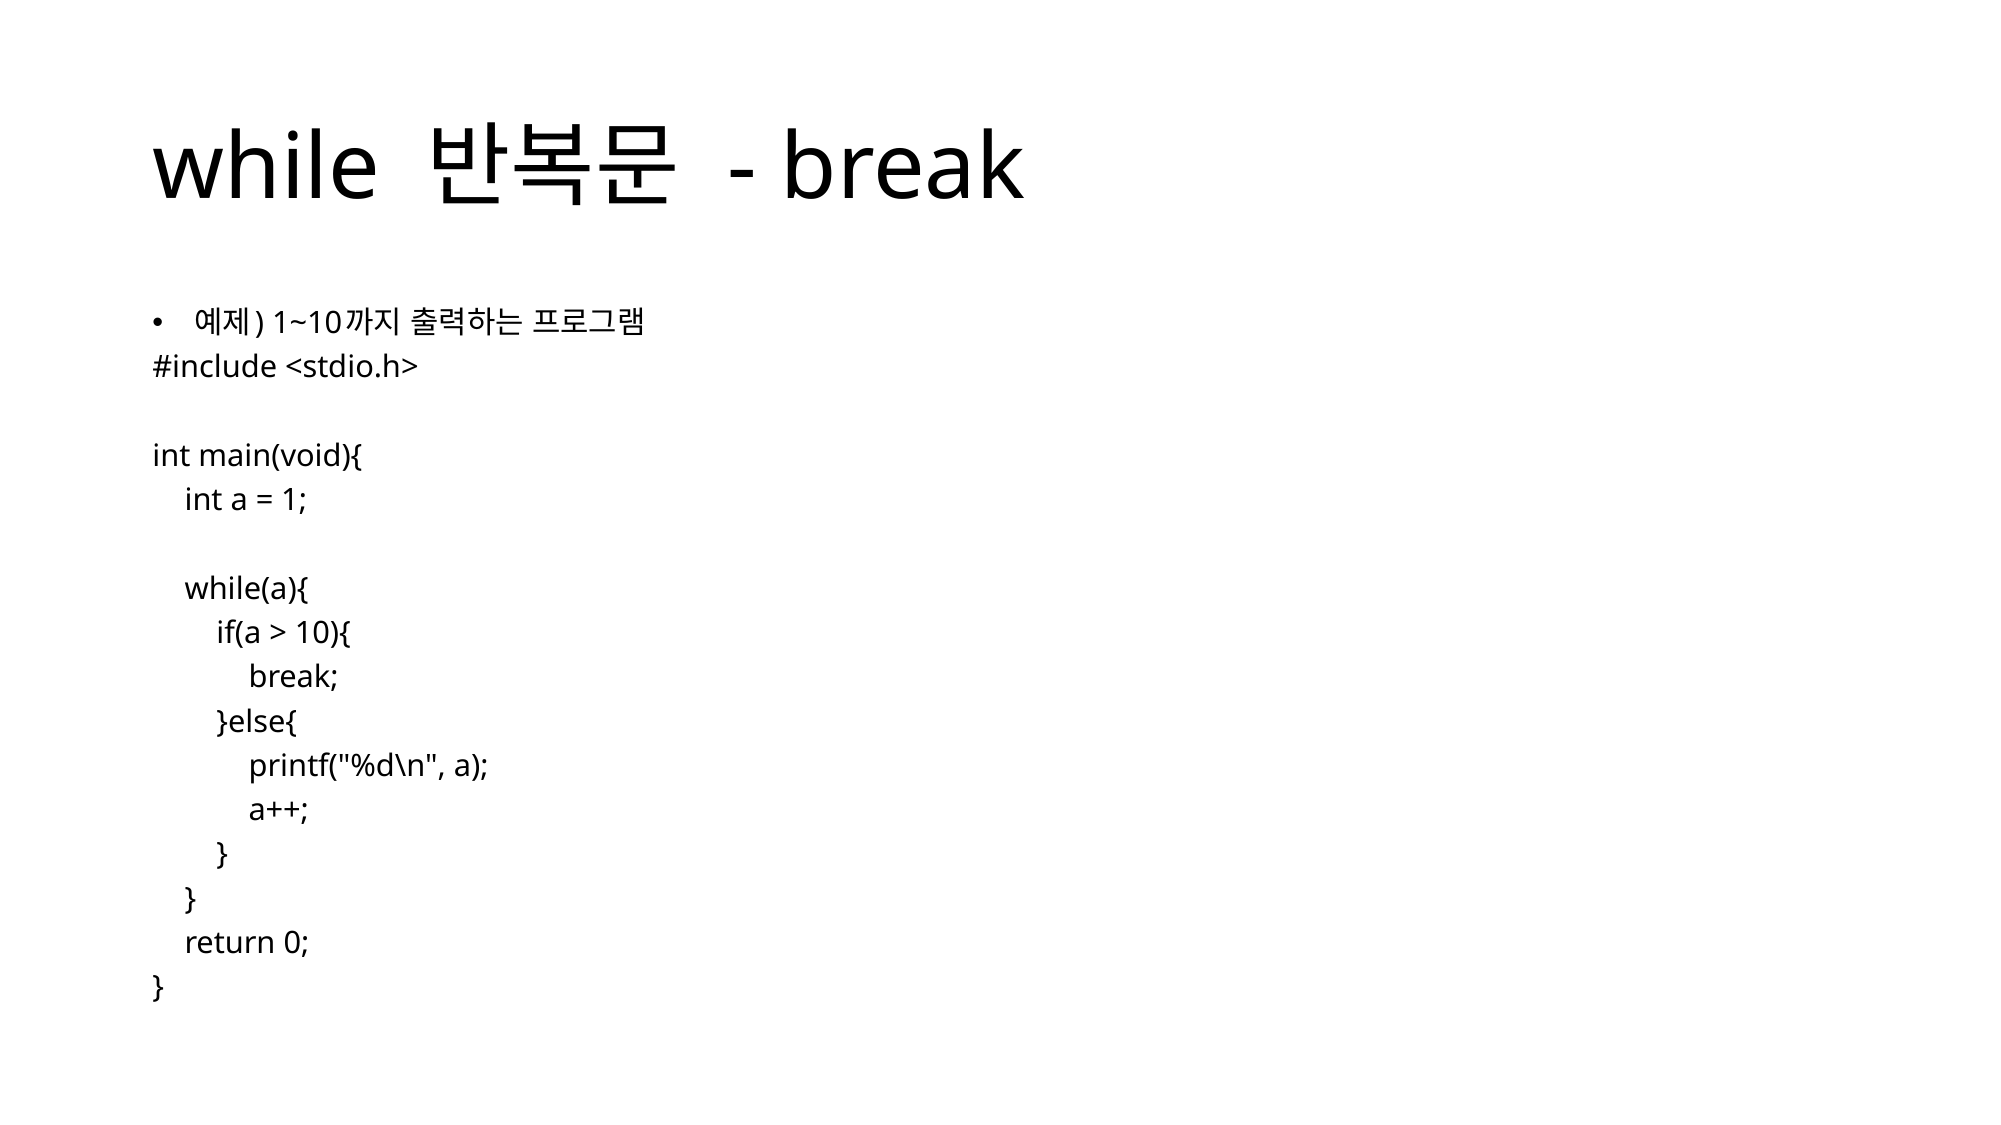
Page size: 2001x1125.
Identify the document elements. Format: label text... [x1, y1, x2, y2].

list 예제) 1~10까지 출력하는 프로그램 #include <stdio.h> int main(void){ int a = 1; while(a){ if(a > 10){ break; }else{ printf("%d\n", a); a++; } } return 0; } [137, 299, 1863, 1014]
title while 반복문 - break [137, 59, 1863, 278]
